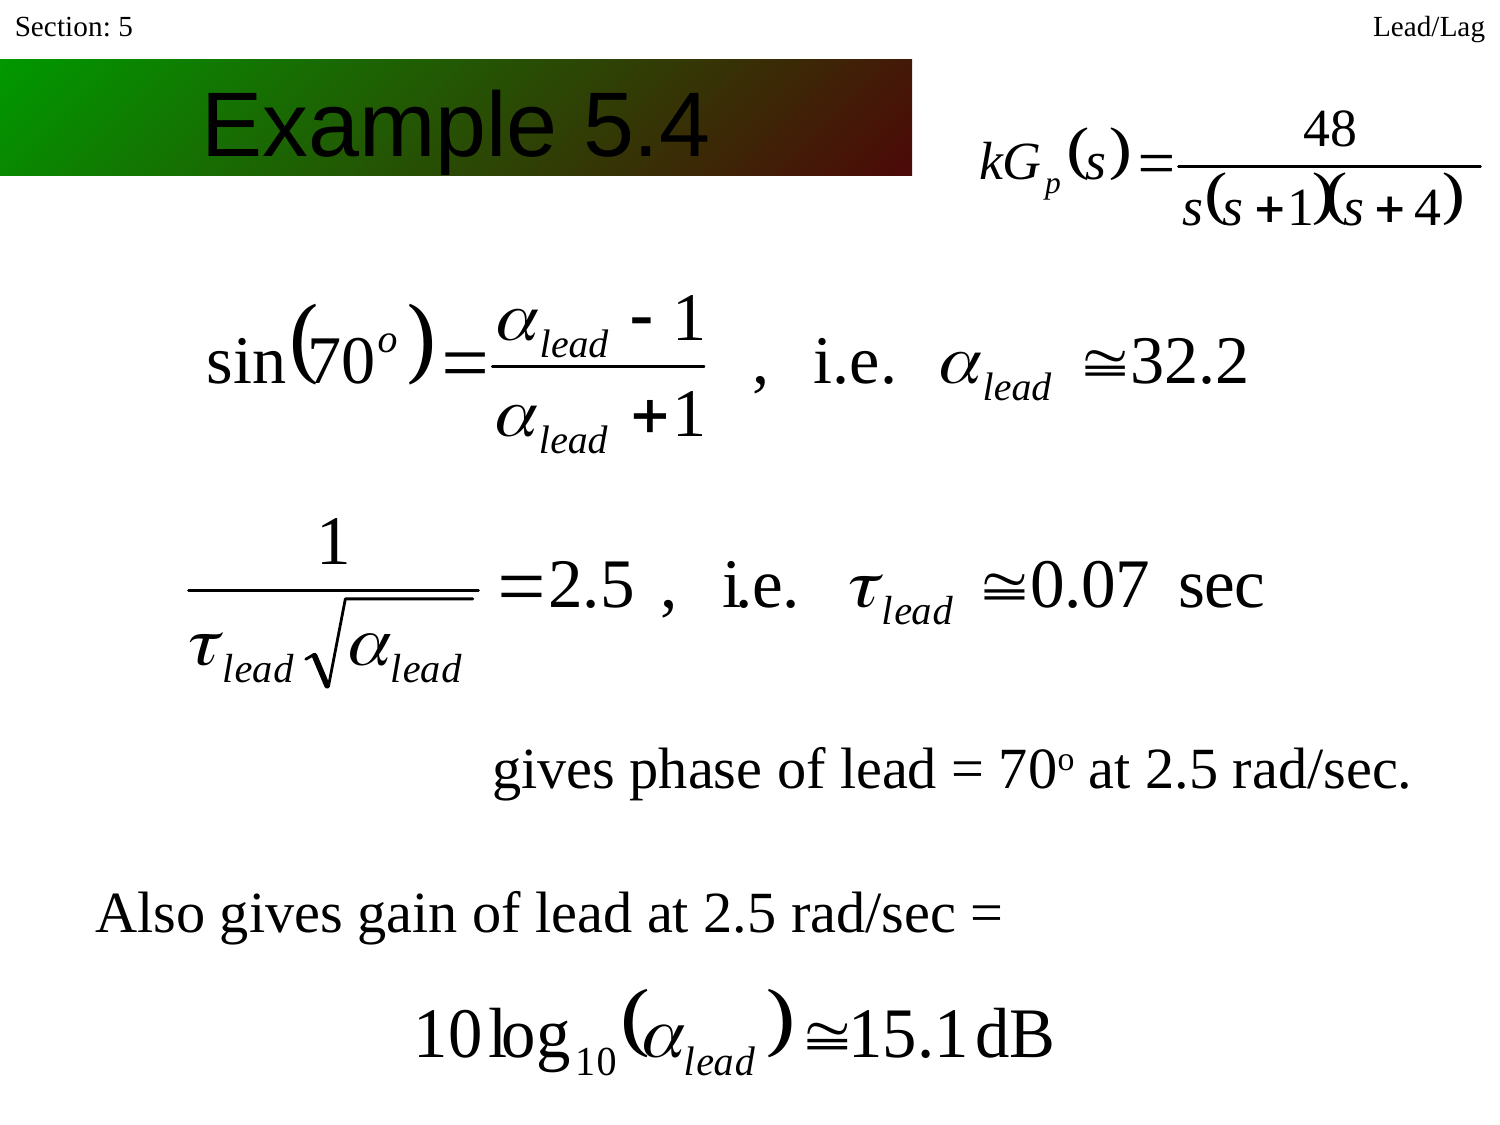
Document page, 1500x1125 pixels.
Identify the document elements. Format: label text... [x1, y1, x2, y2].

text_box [970, 94, 1492, 248]
text_box Also gives gain of lead at 2.5 rad/sec = [80, 866, 1432, 952]
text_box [198, 275, 1263, 469]
text_box Section: 5 [0, 0, 266, 50]
text_box Example 5.4 [0, 53, 1094, 185]
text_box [409, 986, 1059, 1089]
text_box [176, 497, 1275, 697]
text_box gives phase of lead = 70o at 2.5 rad/sec. [477, 722, 1451, 808]
text_box Lead/Lag [1143, 0, 1500, 50]
